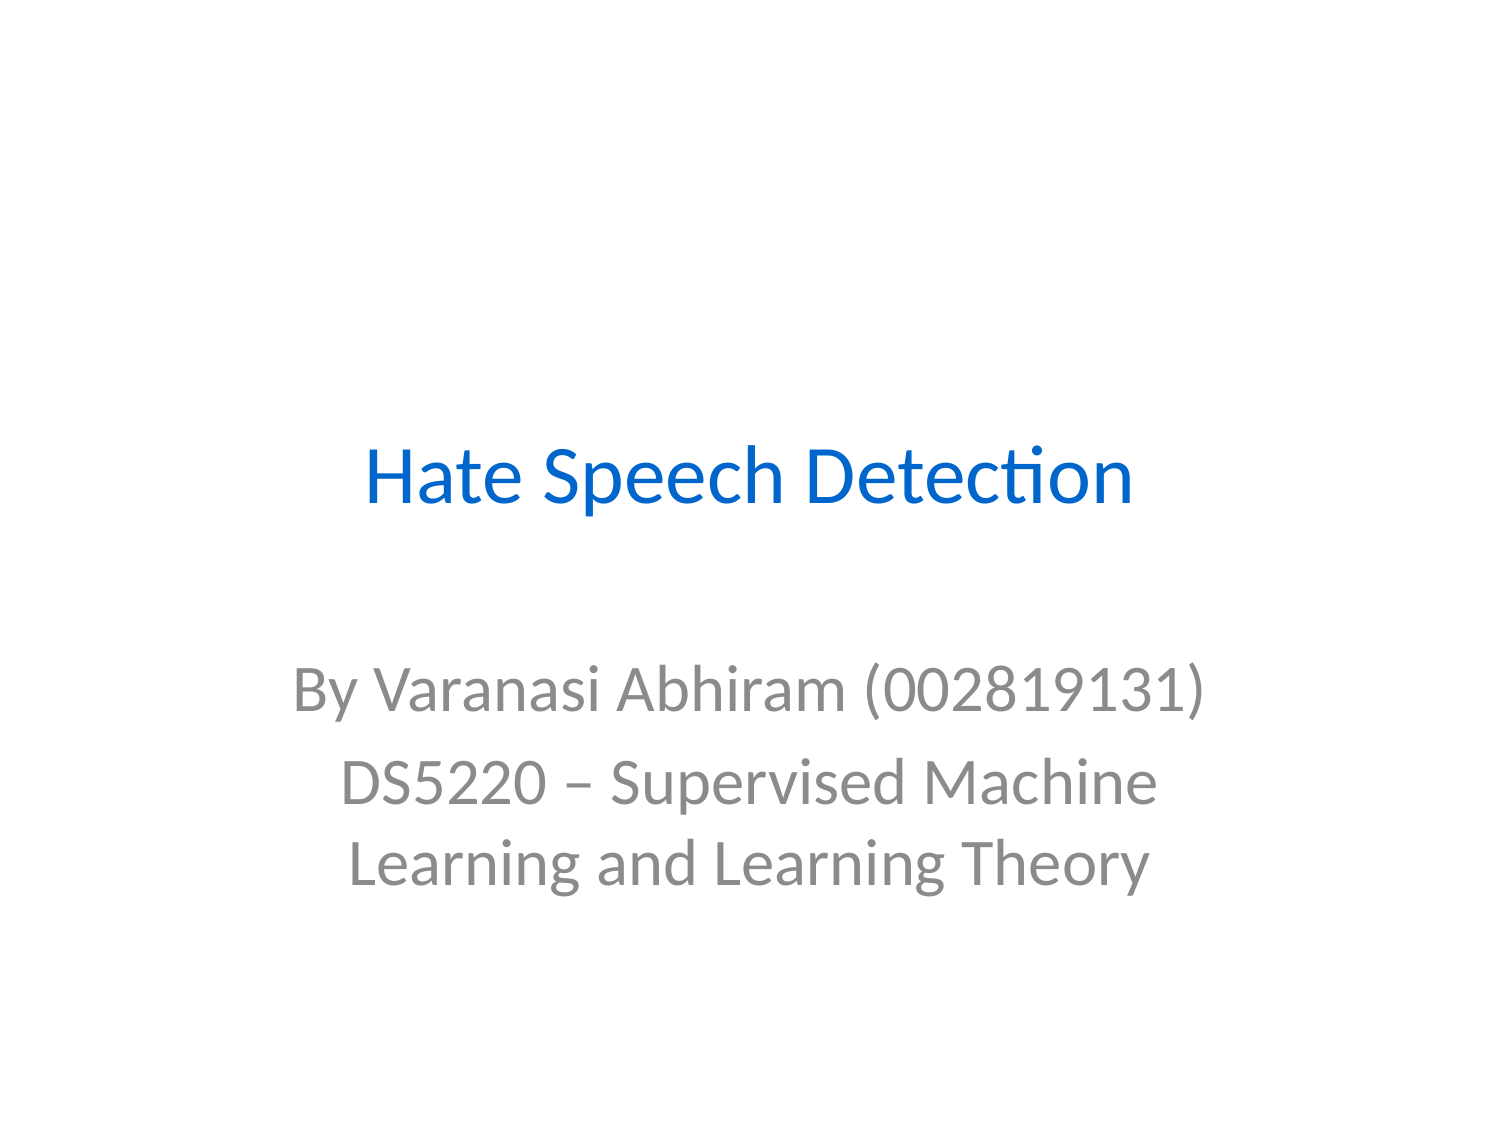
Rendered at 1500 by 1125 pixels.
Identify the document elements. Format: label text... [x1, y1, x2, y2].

subtitle By Varanasi Abhiram (002819131) DS5220 – Supervised Machine Learning and Learning Theory [225, 637, 1275, 925]
title Hate Speech Detection [112, 349, 1388, 591]
